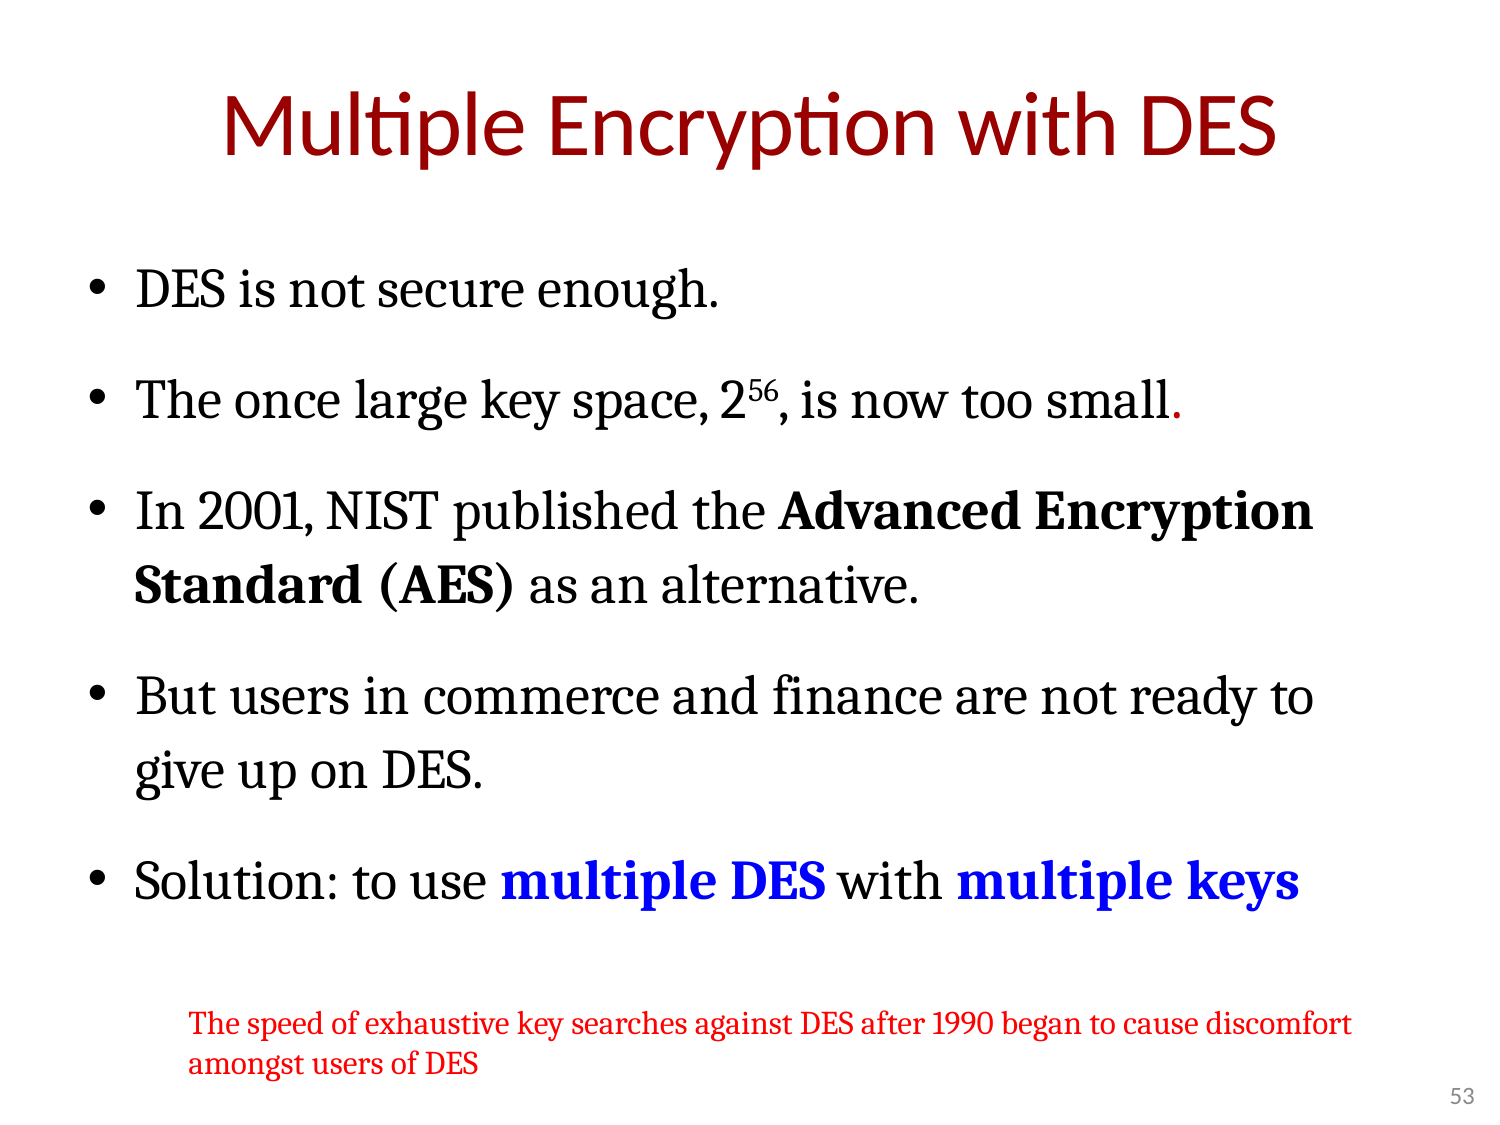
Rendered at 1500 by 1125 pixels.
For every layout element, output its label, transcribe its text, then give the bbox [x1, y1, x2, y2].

title Multiple Encryption with DES [75, 24, 1425, 213]
list DES is not secure enough. The once large key space, 256, is now too small. In 2001, NIST published the Advanced Encryption Standard (AES) as an alternative. But users in commerce and finance are not ready to give up on DES. Solution: to use multiple DES with multiple keys [72, 237, 1423, 980]
text_box The speed of exhaustive key searches against DES after 1990 began to cause discomfort amongst users of DES [173, 994, 1386, 1089]
slide_number 53 [1125, 1065, 1475, 1125]
